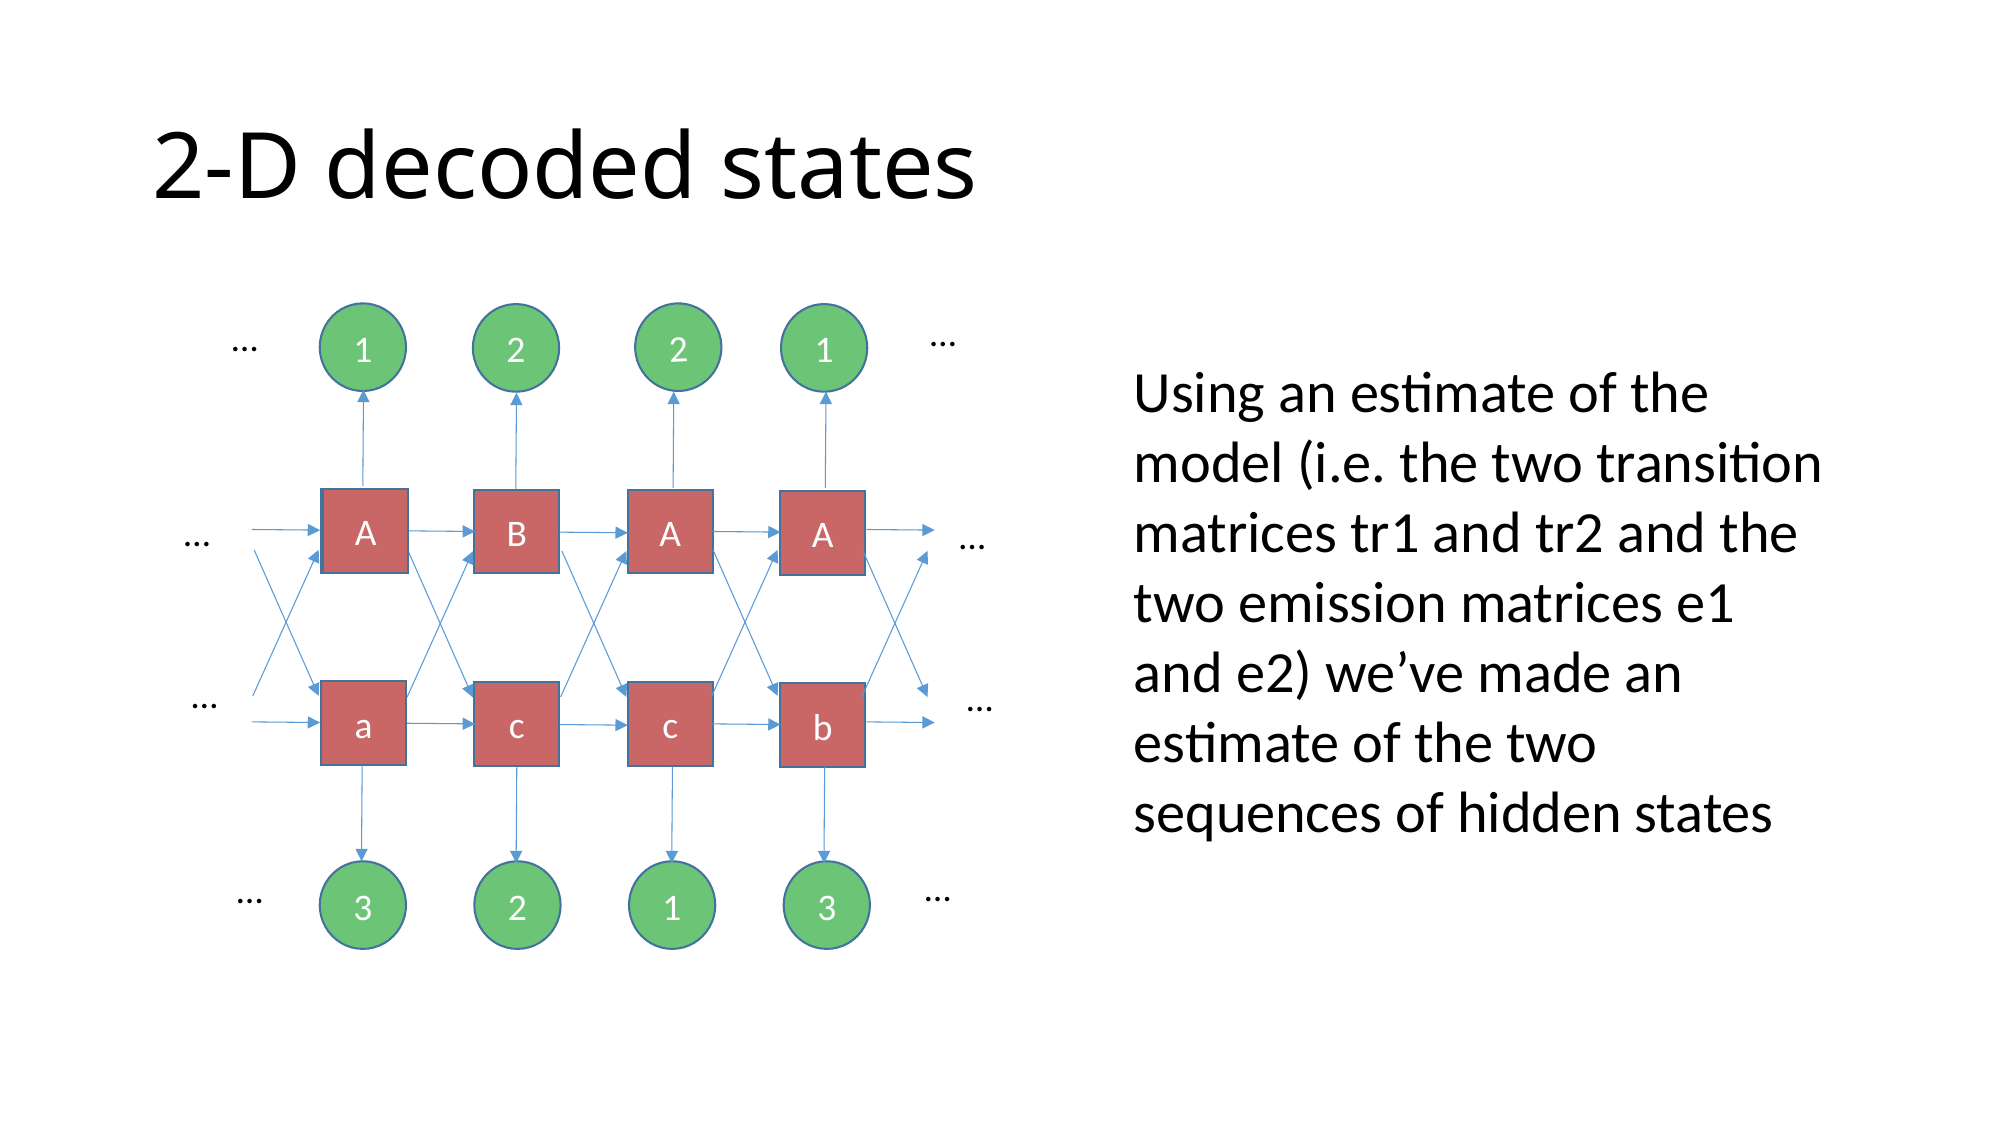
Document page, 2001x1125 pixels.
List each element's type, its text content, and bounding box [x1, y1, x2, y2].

text_box c [627, 681, 714, 767]
text_box 3 [318, 860, 408, 950]
text_box … [944, 504, 998, 565]
text_box a [320, 680, 407, 766]
text_box 1 [318, 302, 408, 392]
text_box 1 [627, 860, 717, 950]
text_box … [176, 663, 230, 724]
text_box 2 [471, 303, 561, 393]
title 2-D decoded states [137, 59, 1863, 278]
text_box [862, 551, 928, 698]
text_box … [952, 666, 1005, 727]
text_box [561, 551, 627, 698]
text_box 2 [473, 860, 562, 950]
text_box … [910, 856, 963, 917]
text_box … [169, 501, 223, 562]
text_box … [915, 301, 969, 362]
text_box A [322, 488, 409, 574]
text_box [408, 551, 473, 698]
text_box Using an estimate of the model (i.e. the two transition matrices tr1 and tr2 and the two emission matrices e1 and e2) we’ve made an estimate of the two sequences of hidden states [1119, 346, 1851, 851]
text_box 2 [634, 302, 723, 392]
text_box A [779, 490, 866, 576]
text_box B [473, 489, 560, 574]
text_box … [222, 858, 275, 919]
text_box … [217, 306, 270, 367]
text_box 3 [782, 860, 871, 950]
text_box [254, 549, 319, 696]
text_box b [779, 682, 866, 768]
text_box A [627, 489, 714, 574]
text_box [713, 549, 778, 696]
text_box 1 [779, 303, 869, 393]
text_box c [473, 681, 560, 767]
